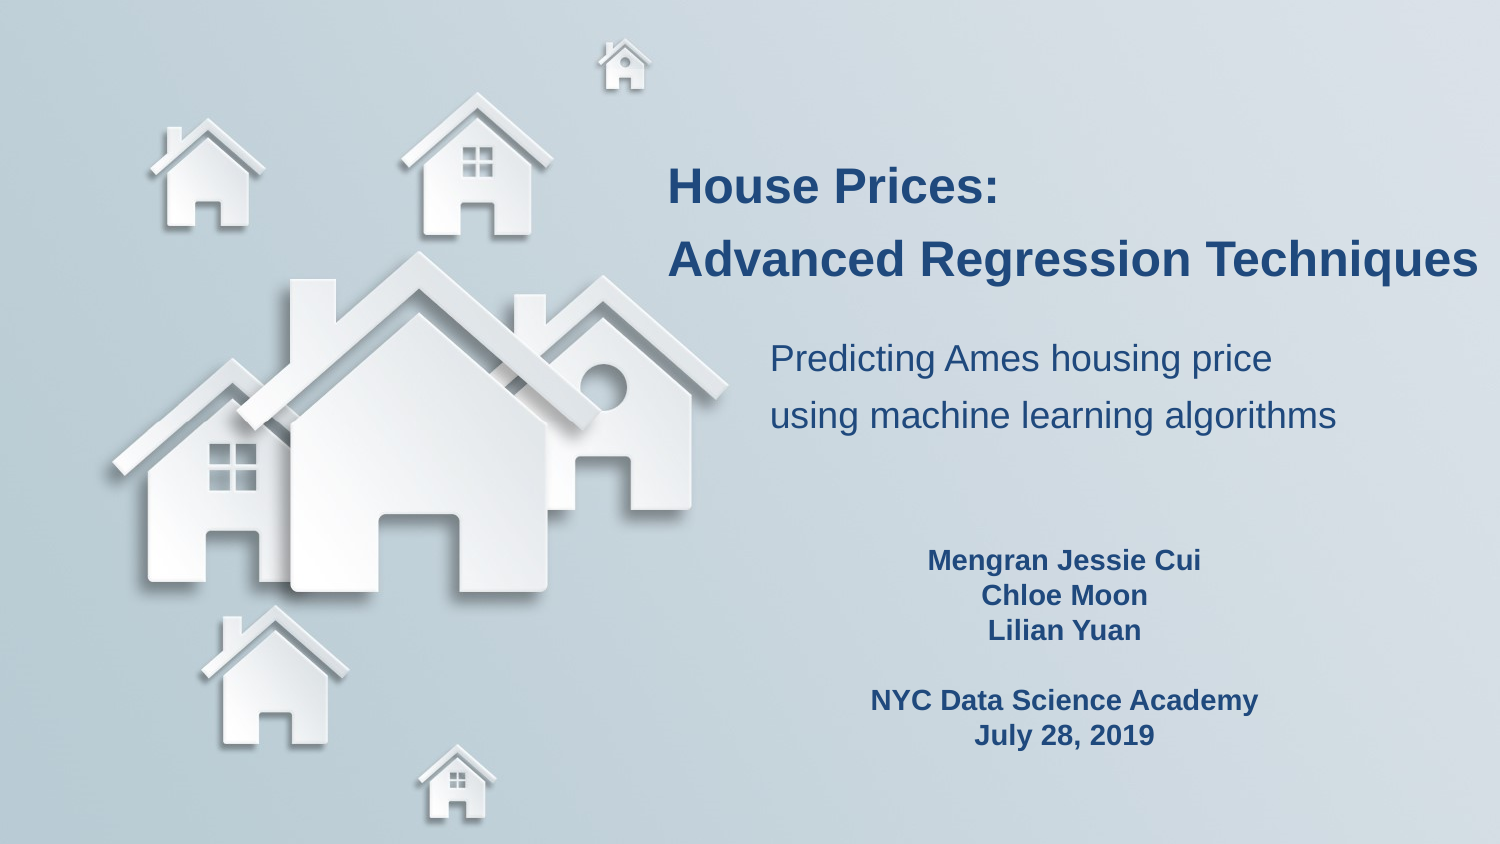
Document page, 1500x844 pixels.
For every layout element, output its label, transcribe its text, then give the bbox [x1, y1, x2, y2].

picture [0, 0, 1500, 844]
list Mengran Jessie Cui Chloe Moon Lilian Yuan NYC Data Science Academy July 28, 2019 [714, 610, 1424, 682]
text_box Predicting Ames housing price using machine learning algorithms [754, 326, 1500, 444]
list House Prices: Advanced Regression Techniques [652, 218, 1500, 397]
